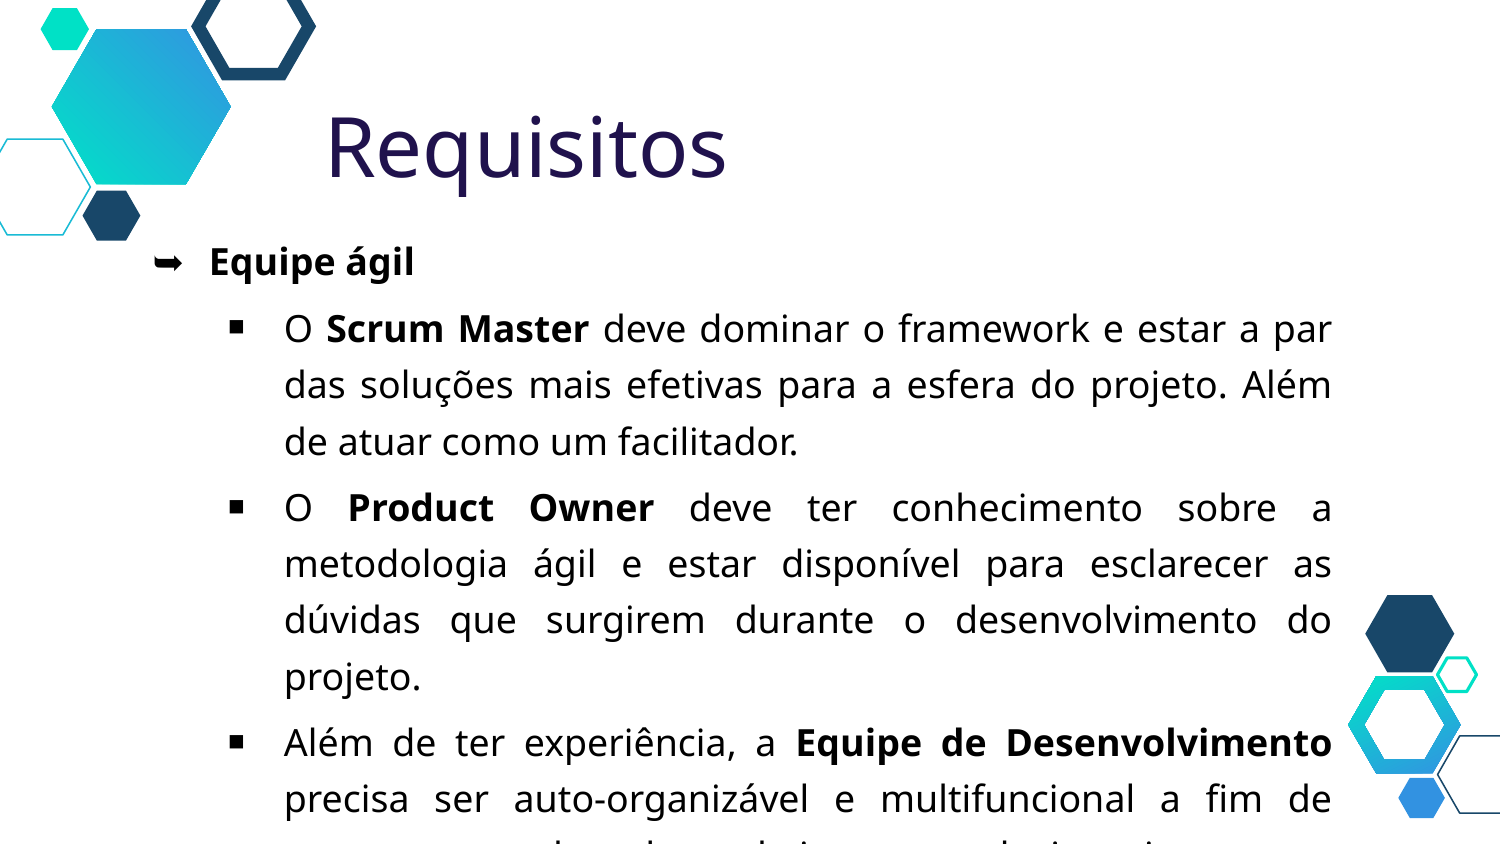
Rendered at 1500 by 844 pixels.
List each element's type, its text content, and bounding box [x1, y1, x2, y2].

title Requisitos [309, 103, 1121, 209]
list Equipe ágil O Scrum Master deve dominar o framework e estar a par das soluções mais efetivas para a esfera do projeto. Além de atuar como um facilitador. O Product Owner deve ter conhecimento sobre a metodologia ágil e estar disponível para esclarecer as dúvidas que surgirem durante o desenvolvimento do projeto. Além de ter experiência, a Equipe de Desenvolvimento precisa ser auto-organizável e multifuncional a fim de entregar o produto de modo incremental e iterativo. [118, 212, 1349, 844]
